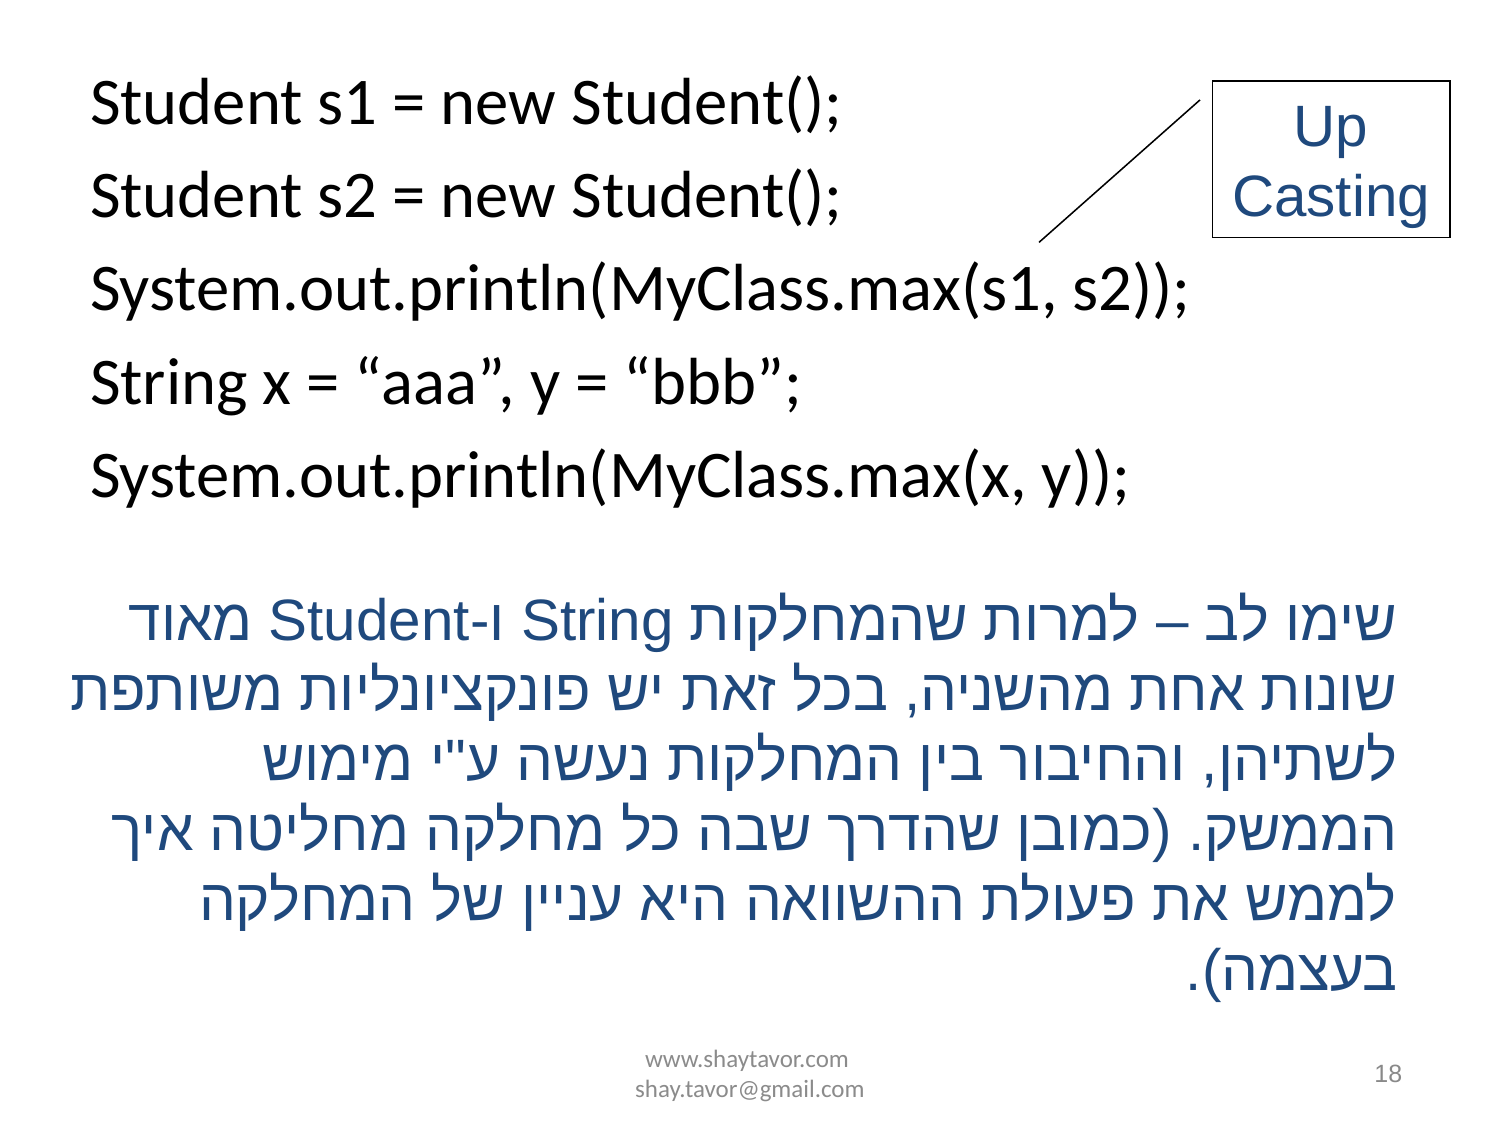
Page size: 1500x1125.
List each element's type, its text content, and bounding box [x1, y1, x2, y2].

text_box Up Casting [1212, 81, 1450, 238]
slide_number 18 [1359, 1042, 1425, 1103]
list Student s1 = new Student(); Student s2 = new Student(); System.out.println(MyClass.max(s1, s2)); String x = “aaa”, y = “bbb”; System.out.println(MyClass.max(x, y)); [75, 50, 1425, 600]
text_box שימו לב – למרות שהמחלקות String ו-Student מאוד שונות אחת מהשניה, בכל זאת יש פונקציונליות משותפת לשתיהן, והחיבור בין המחלקות נעשה ע"י מימוש הממשק. (כמובן שהדרך שבה כל מחלקה מחליטה איך לממש את פעולת ההשוואה היא עניין של המחלקה בעצמה). [37, 574, 1413, 1010]
footer www.shaytavor.com shay.tavor@gmail.com [512, 1042, 988, 1103]
